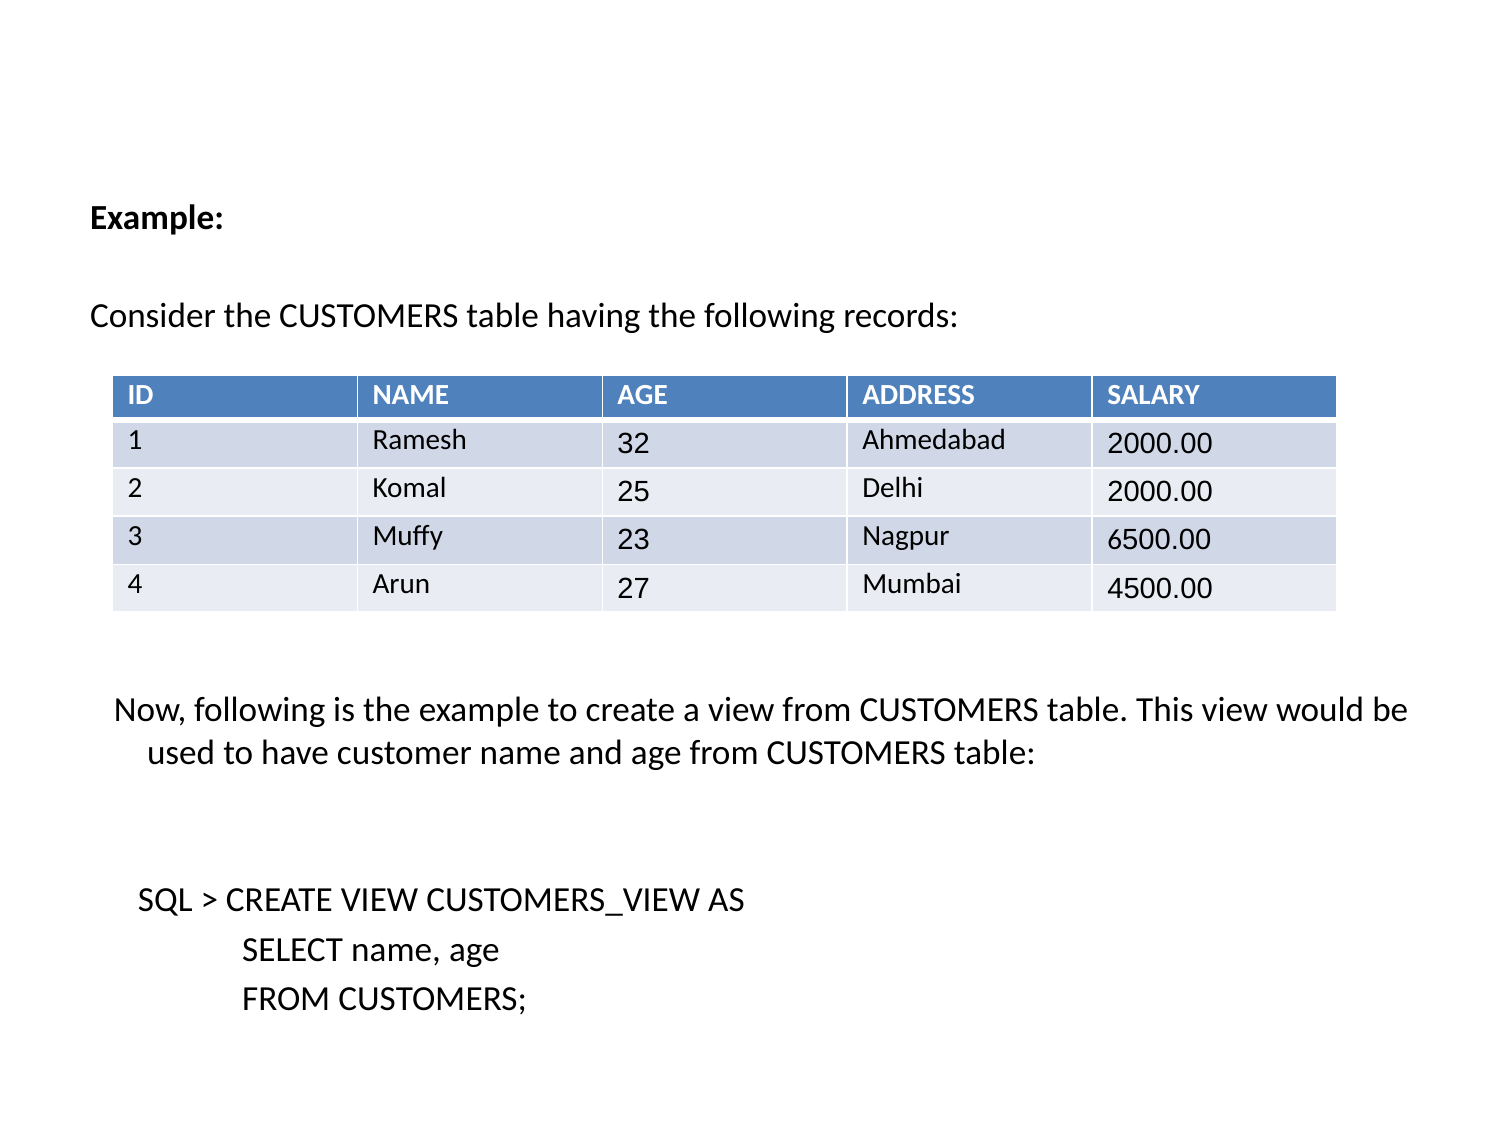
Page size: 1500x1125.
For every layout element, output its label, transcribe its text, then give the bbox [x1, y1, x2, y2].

table_cell Komal [358, 469, 602, 515]
table_cell 1 [113, 423, 357, 467]
table_cell 3 [113, 517, 357, 564]
table_cell Mumbai [848, 565, 1091, 611]
table_header AGE [603, 376, 846, 417]
table_cell 25 [603, 469, 846, 515]
table_cell Nagpur [848, 517, 1091, 564]
table_cell Ahmedabad [848, 423, 1091, 467]
table_cell 4 [113, 565, 357, 611]
table_cell 2000.00 [1093, 469, 1336, 515]
table_cell 27 [603, 565, 846, 611]
table_cell Delhi [848, 469, 1091, 515]
table_header NAME [358, 376, 602, 417]
table_header ID [113, 376, 357, 417]
table_cell Ramesh [358, 423, 602, 467]
table_cell Arun [358, 565, 602, 611]
table_cell 2 [113, 469, 357, 515]
table_header ADDRESS [848, 376, 1091, 417]
table_cell 6500.00 [1093, 517, 1336, 564]
table_cell 2000.00 [1093, 423, 1336, 467]
table_cell 4500.00 [1093, 565, 1336, 611]
table_cell 23 [603, 517, 846, 564]
table_cell Muffy [358, 517, 602, 564]
table_header SALARY [1093, 376, 1336, 417]
table_cell 32 [603, 423, 846, 467]
list Example: Consider the CUSTOMERS table having the following records: Now, following is the example to create a view from CUSTOMERS table. This view would be used to have customer name and age from CUSTOMERS table: SQL > CREATE VIEW CUSTOMERS_VIEW AS SELECT name, age FROM CUSTOMERS; [75, 137, 1425, 1079]
